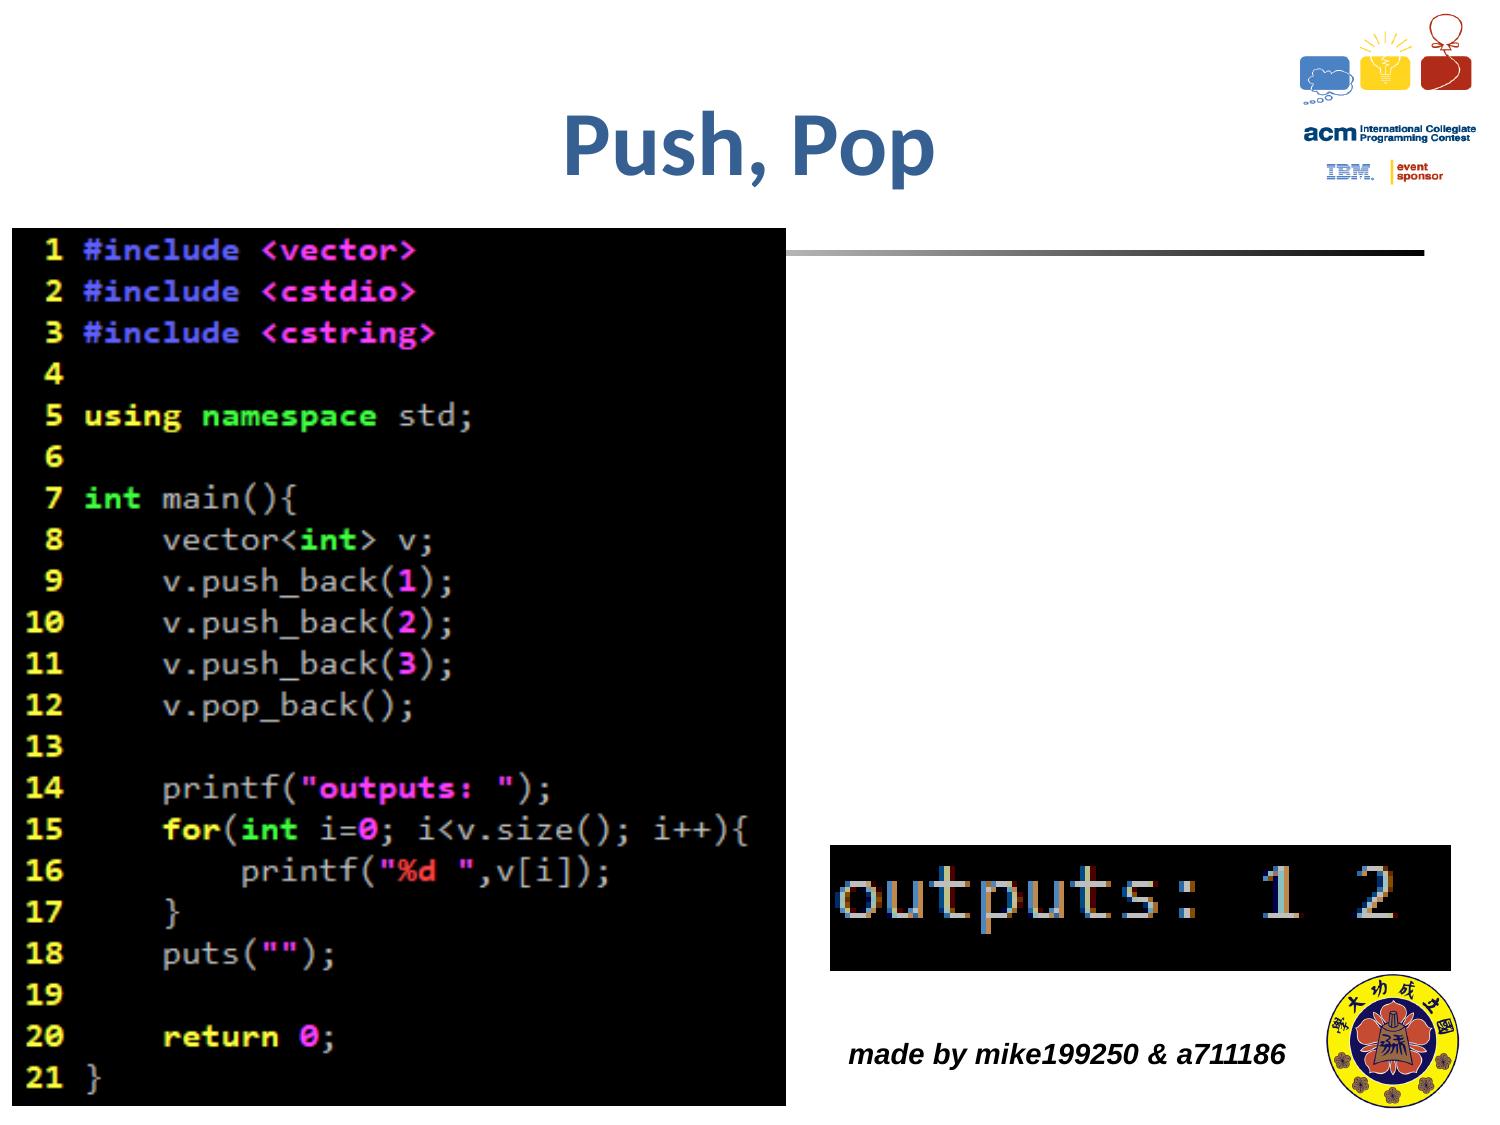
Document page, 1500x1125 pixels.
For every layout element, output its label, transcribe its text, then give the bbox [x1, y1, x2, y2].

picture [11, 227, 786, 1107]
text_box made by mike199250 & a711186 [790, 1027, 1301, 1078]
picture [1292, 11, 1480, 188]
picture [830, 845, 1465, 1114]
title Push, Pop [75, 45, 1425, 233]
